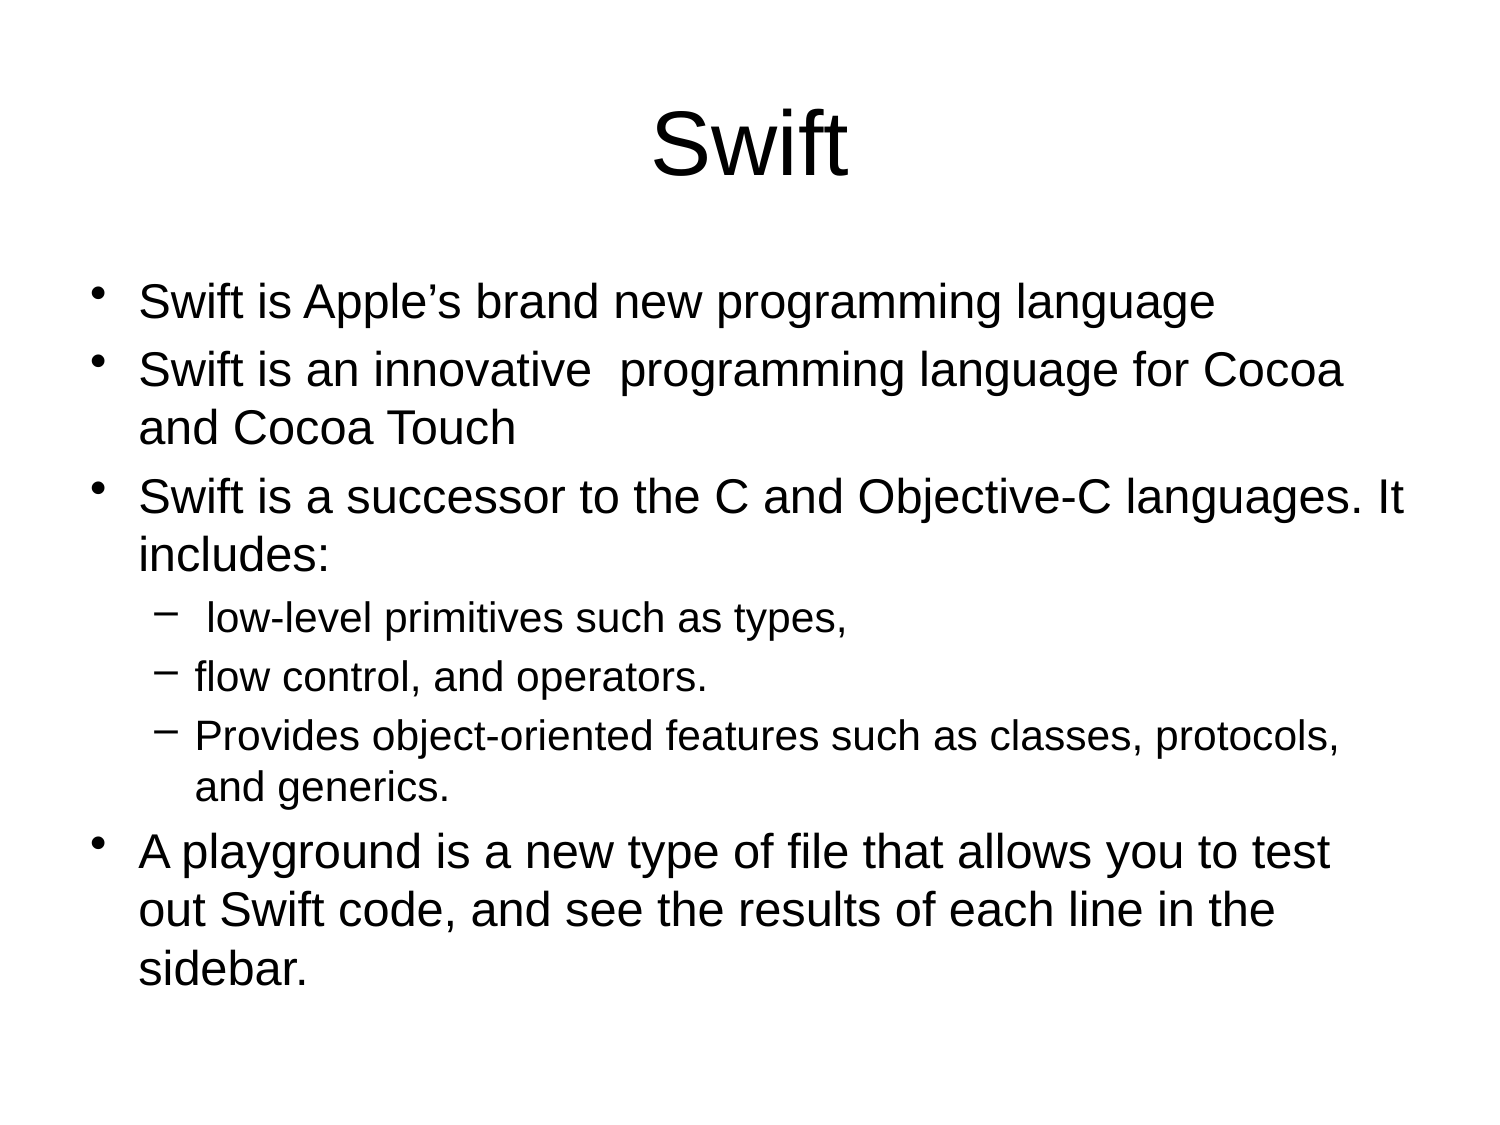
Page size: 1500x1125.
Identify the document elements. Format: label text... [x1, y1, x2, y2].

list Swift is Apple’s brand new programming language Swift is an innovative programming language for Cocoa and Cocoa Touch Swift is a successor to the C and Objective-C languages. It includes: low-level primitives such as types, flow control, and operators. Provides object-oriented features such as classes, protocols, and generics. A playground is a new type of file that allows you to test out Swift code, and see the results of each line in the sidebar. [74, 262, 1426, 1006]
title Swift [74, 44, 1426, 233]
